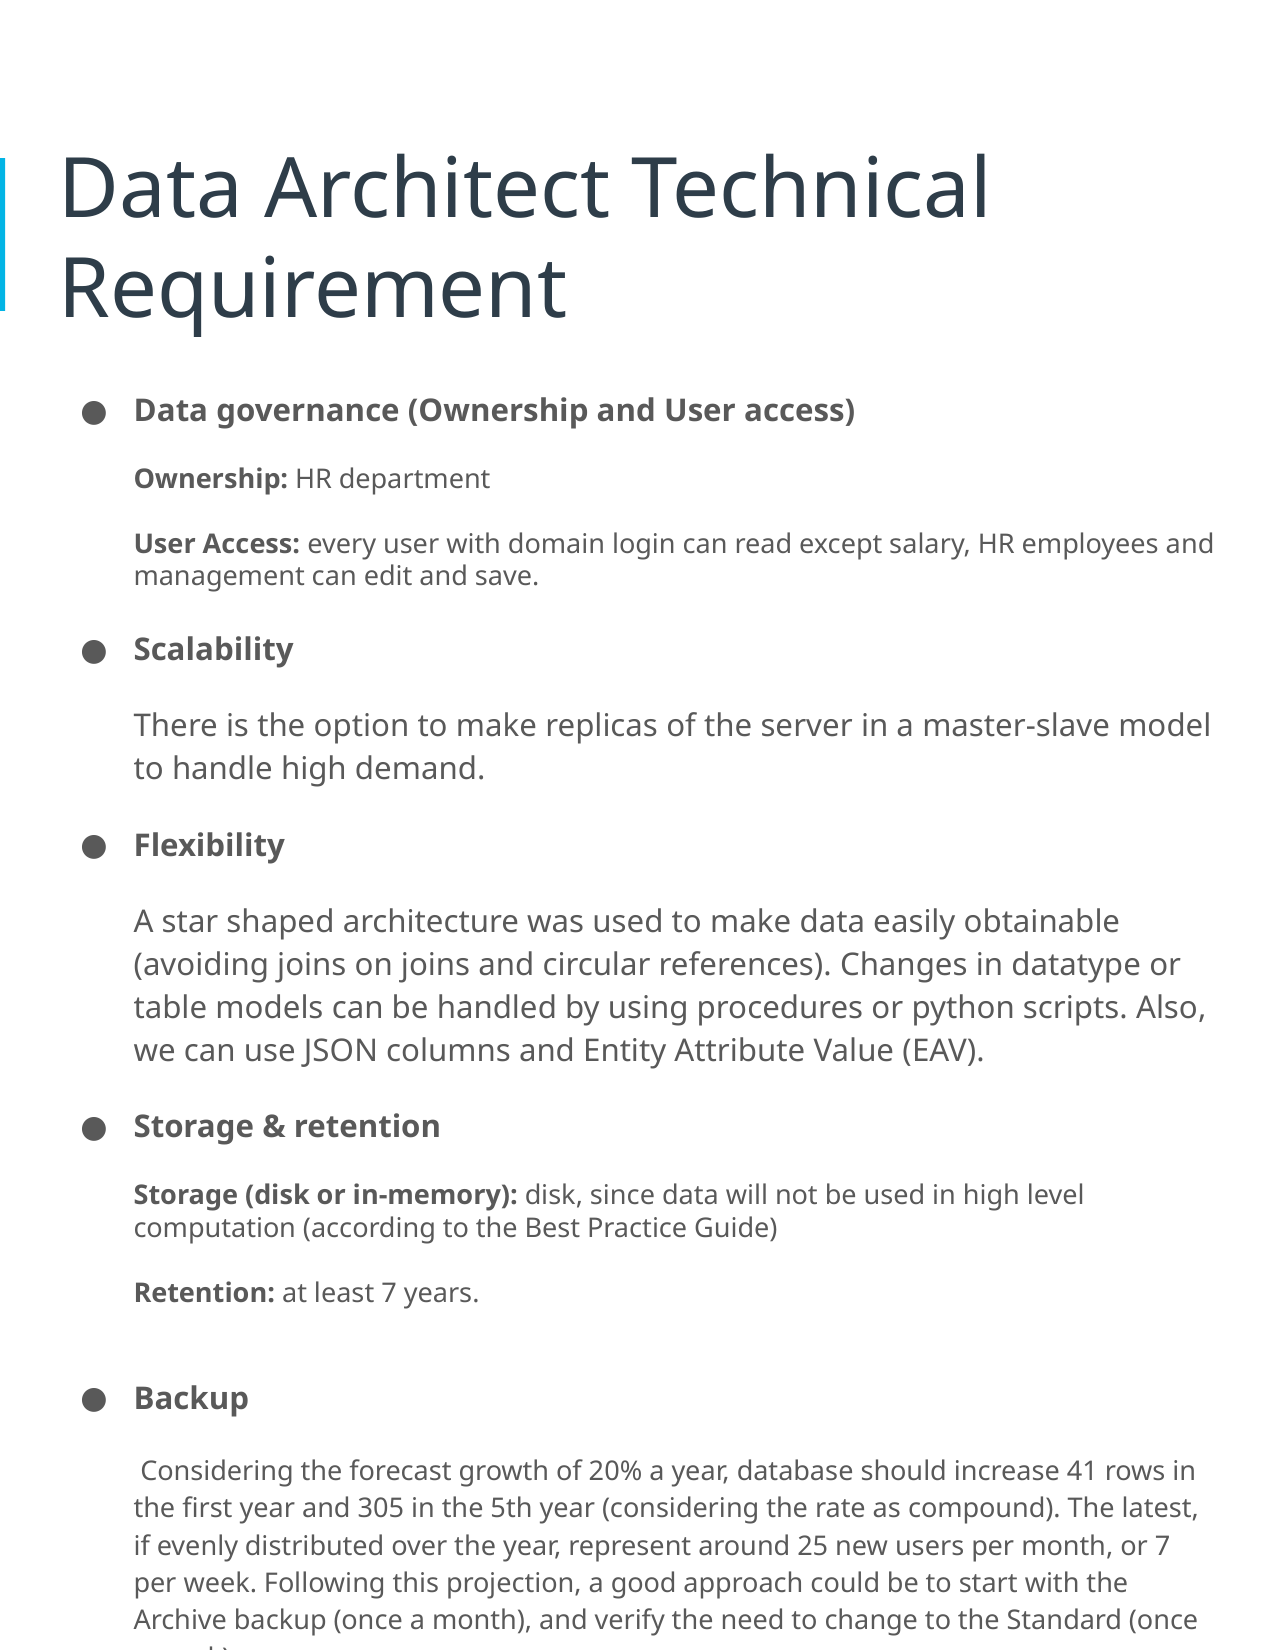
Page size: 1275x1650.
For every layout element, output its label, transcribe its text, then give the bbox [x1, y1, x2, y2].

list Data governance (Ownership and User access) Ownership: HR department User Access: every user with domain login can read except salary, HR employees and management can edit and save. Scalability There is the option to make replicas of the server in a master-slave model to handle high demand. Flexibility A star shaped architecture was used to make data easily obtainable (avoiding joins on joins and circular references). Changes in datatype or table models can be handled by using procedures or python scripts. Also, we can use JSON columns and Entity Attribute Value (EAV). Storage & retention Storage (disk or in-memory): disk, since data will not be used in high level computation (according to the Best Practice Guide) Retention: at least 7 years. Backup Considering the forecast growth of 20% a year, database should increase 41 rows in the first year and 305 in the 5th year (considering the rate as compound). The latest, if evenly distributed over the year, represent around 25 new users per month, or 7 per week. Following this projection, a good approach could be to start with the Archive backup (once a month), and verify the need to change to the Standard (once a week) every year. [43, 369, 1232, 1639]
title Data Architect Technical Requirement [43, 142, 1232, 327]
